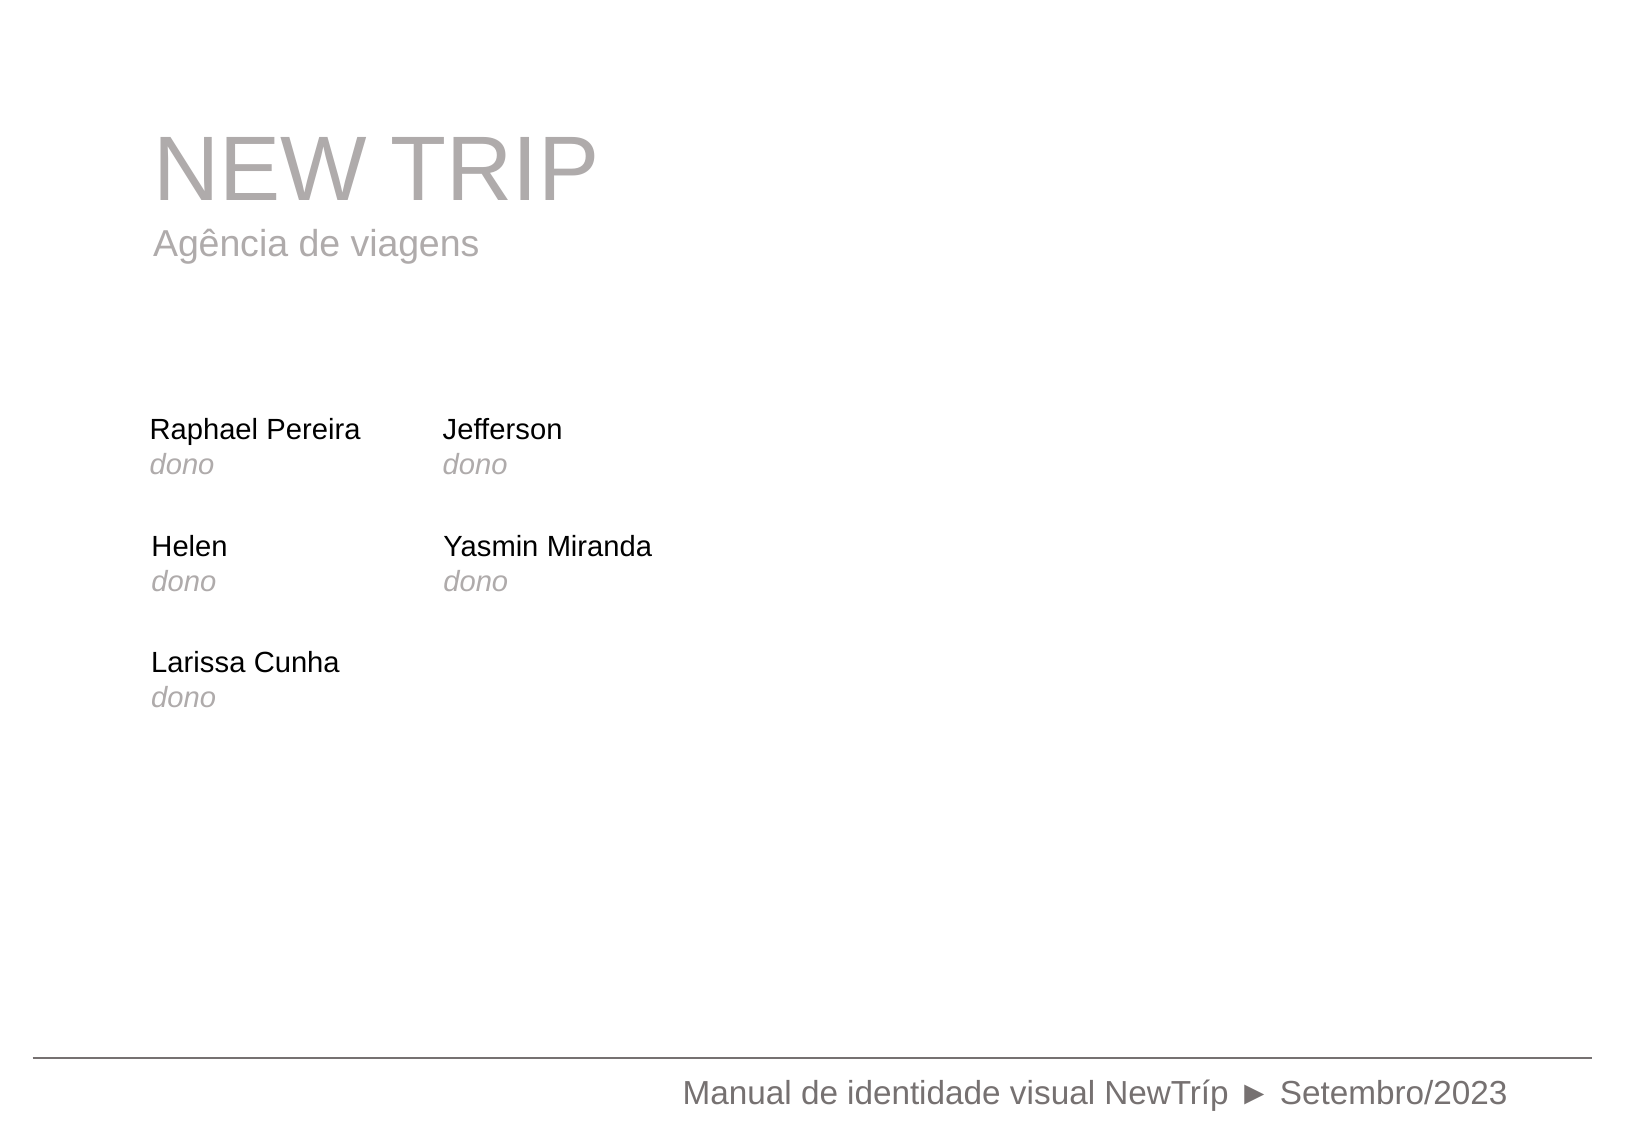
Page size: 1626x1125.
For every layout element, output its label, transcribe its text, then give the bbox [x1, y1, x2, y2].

text_box NEW TRIP Agência de viagens [138, 101, 615, 271]
text_box Helen dono [136, 519, 243, 605]
text_box Larissa Cunha dono [136, 636, 355, 721]
text_box Yasmin Miranda dono [428, 519, 668, 605]
text_box Jefferson dono [428, 402, 578, 488]
text_box Manual de identidade visual NewTríp ► Setembro/2023 [667, 1064, 1625, 1119]
text_box Raphael Pereira dono [134, 402, 376, 488]
